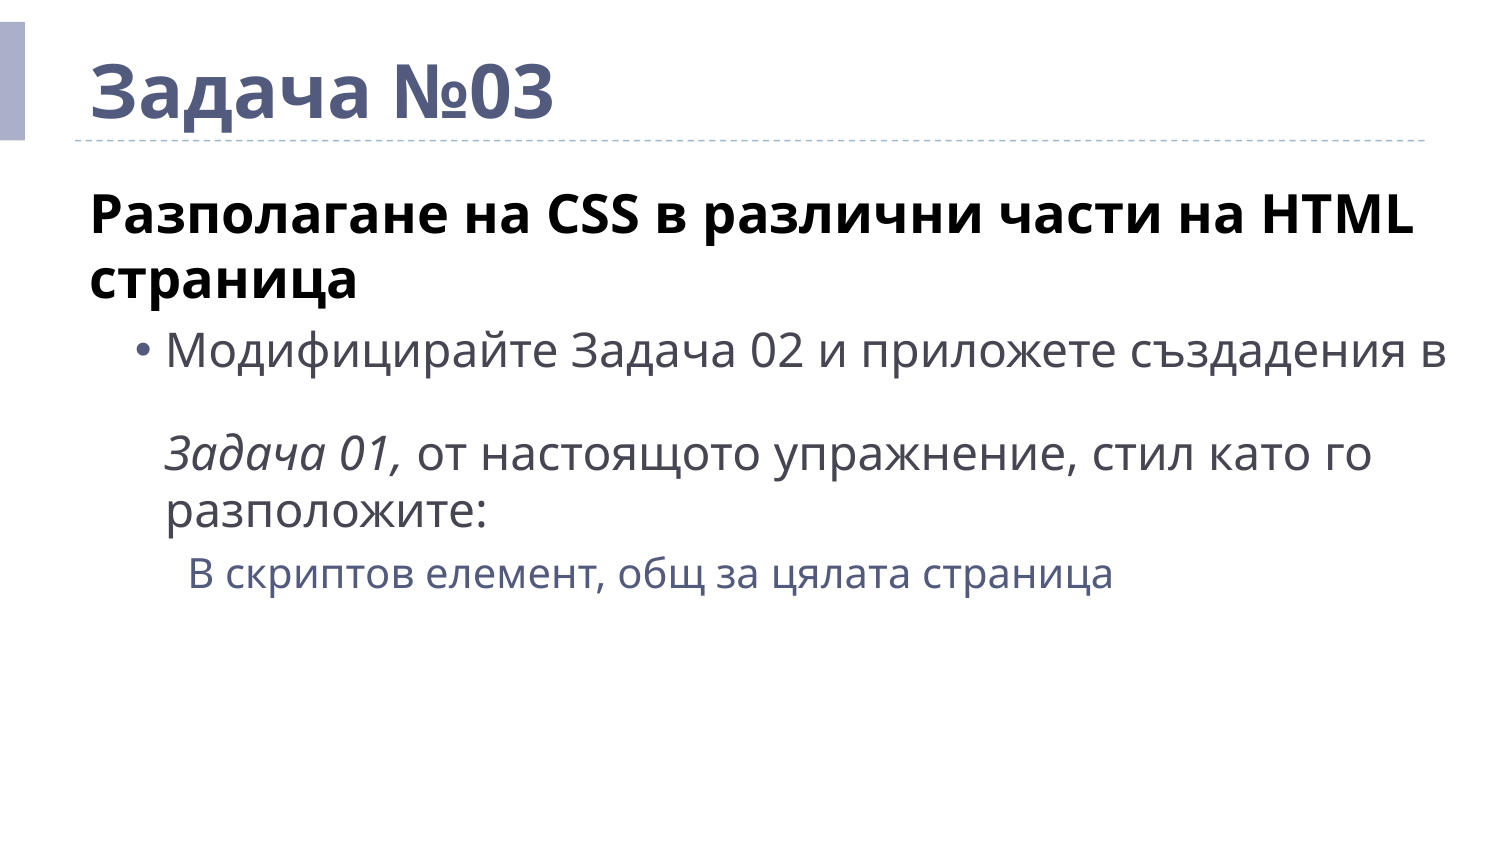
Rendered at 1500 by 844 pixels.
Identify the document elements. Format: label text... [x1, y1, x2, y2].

text_box Задача №03 [74, 18, 1475, 141]
text_box Разполагане на CSS в различни части на HTML страница Модифицирайте Задача 02 и приложете създадения в Задача 01, от настоящото упражнение, стил като го разположите: В скриптов елемент, общ за цялата страница [74, 171, 1475, 835]
